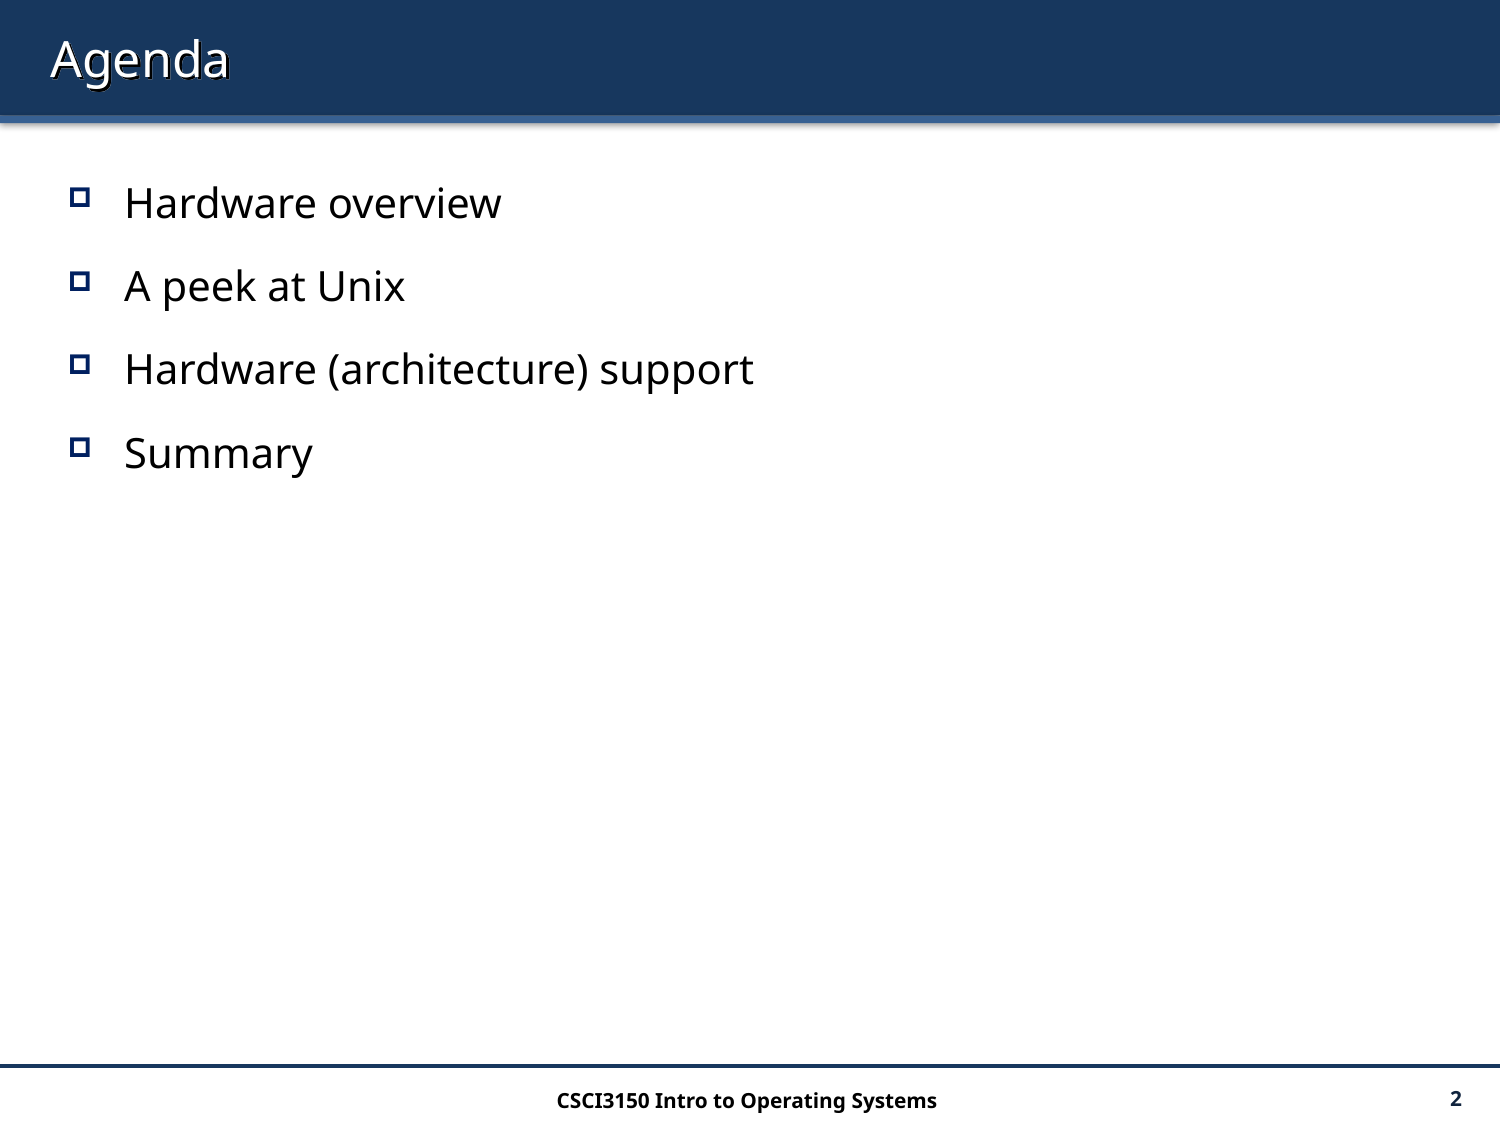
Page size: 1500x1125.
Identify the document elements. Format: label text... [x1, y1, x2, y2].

slide_number 2 [1306, 1081, 1483, 1118]
title Agenda [34, 8, 1477, 106]
list Hardware overview A peek at Unix Hardware (architecture) support Summary [52, 143, 1259, 790]
footer CSCI3150 Intro to Operating Systems [497, 1079, 997, 1117]
